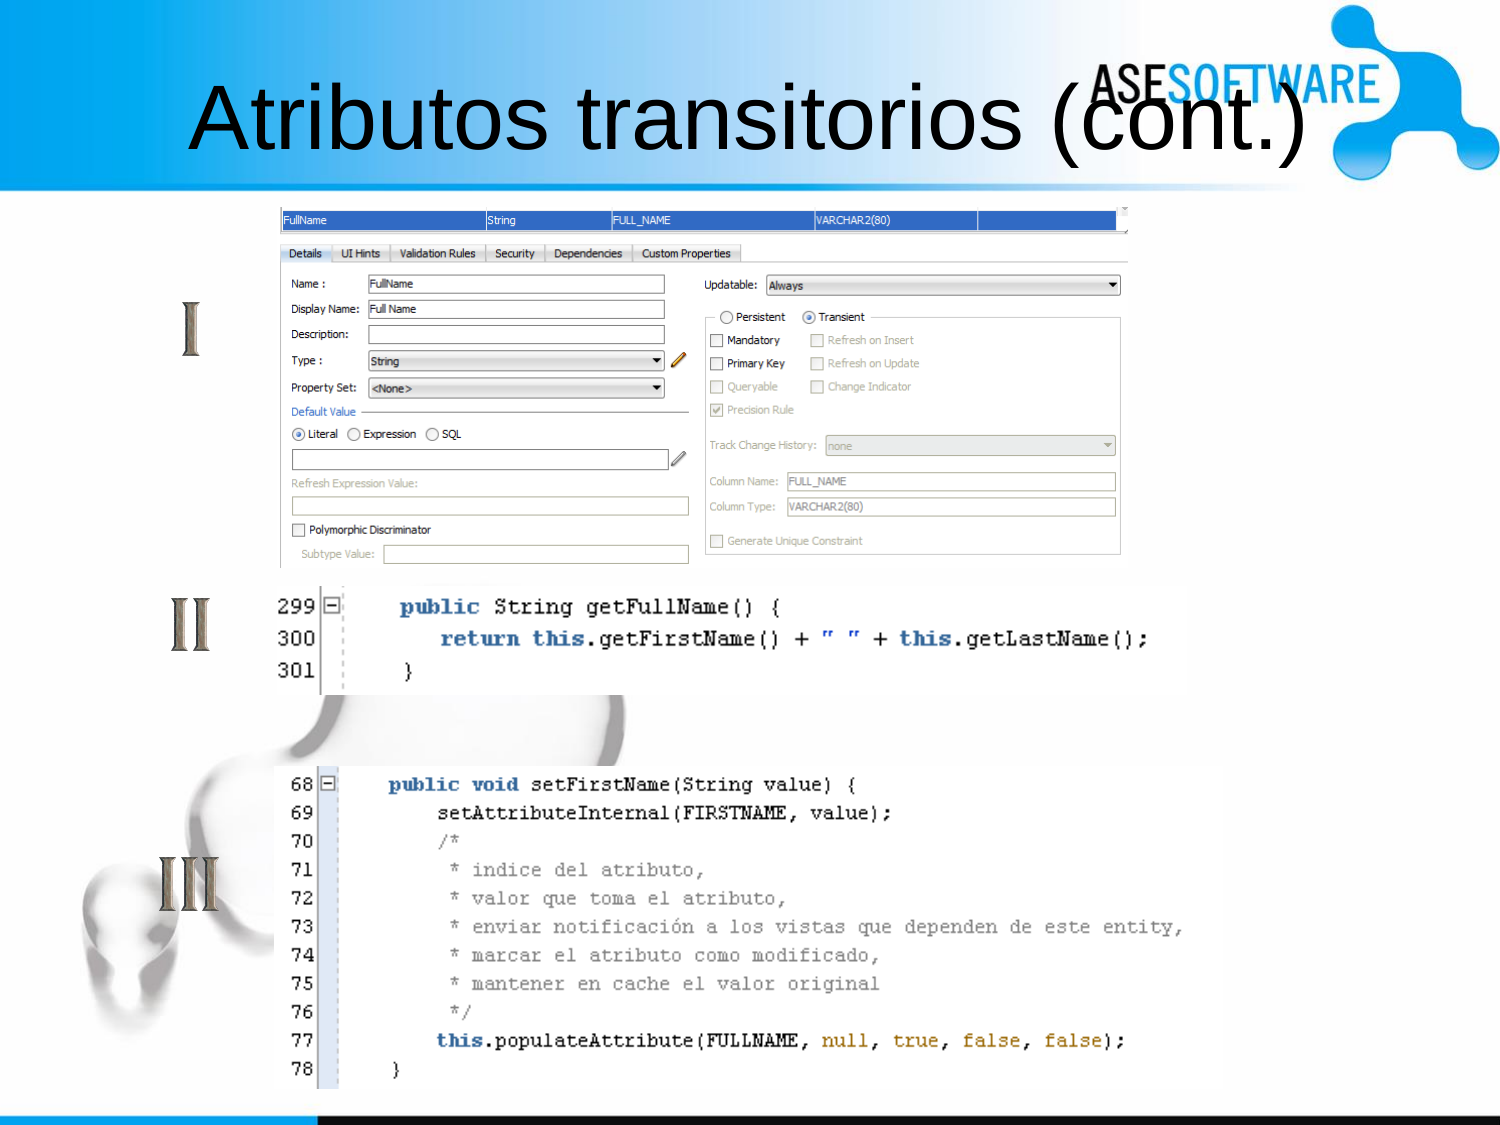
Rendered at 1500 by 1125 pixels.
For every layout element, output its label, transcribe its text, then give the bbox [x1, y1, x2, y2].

picture [0, 0, 1500, 1125]
title Atributos transitorios (cont.) [75, 19, 1425, 207]
text_box [1074, 1024, 1425, 1103]
